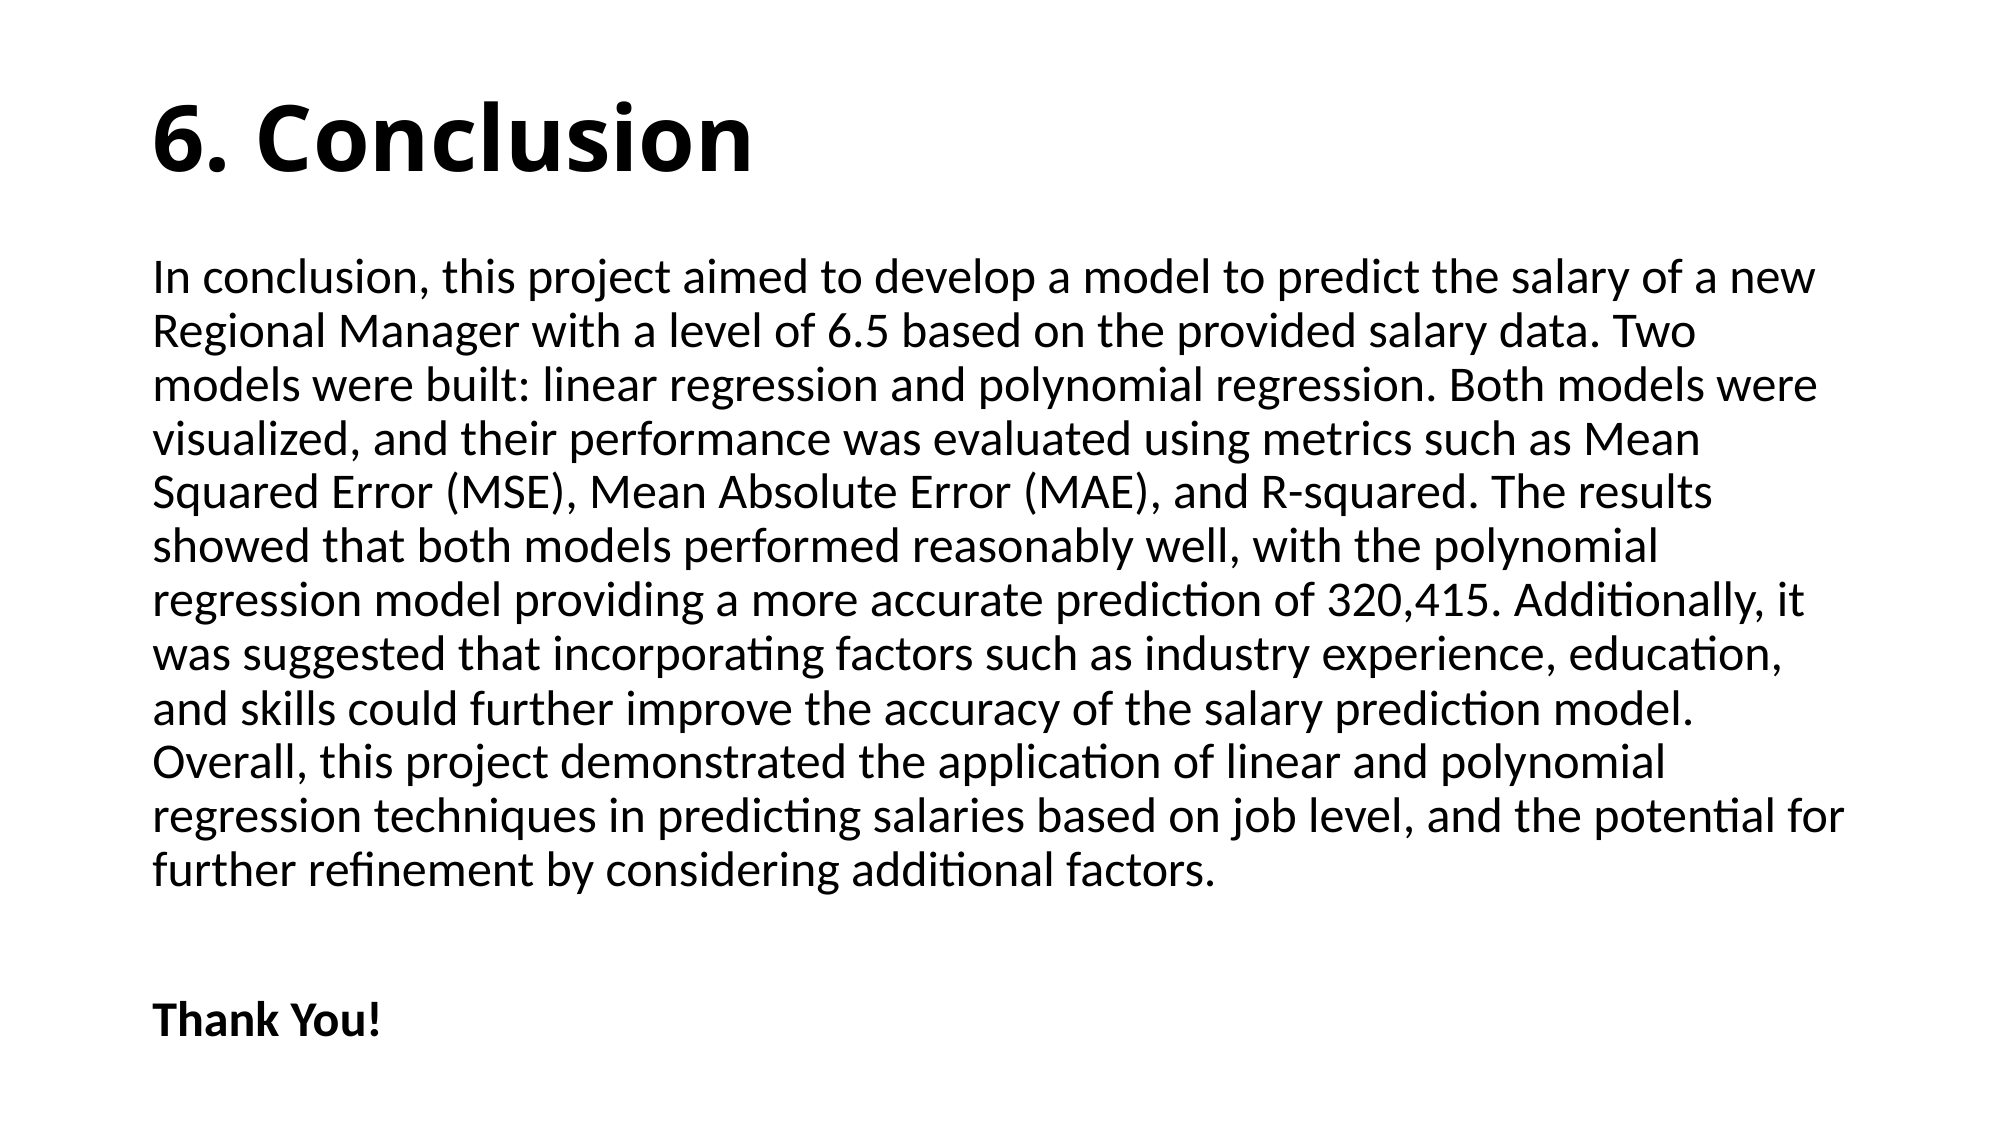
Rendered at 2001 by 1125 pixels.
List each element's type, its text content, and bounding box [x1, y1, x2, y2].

title 6. Conclusion [137, 59, 1863, 225]
list In conclusion, this project aimed to develop a model to predict the salary of a new Regional Manager with a level of 6.5 based on the provided salary data. Two models were built: linear regression and polynomial regression. Both models were visualized, and their performance was evaluated using metrics such as Mean Squared Error (MSE), Mean Absolute Error (MAE), and R-squared. The results showed that both models performed reasonably well, with the polynomial regression model providing a more accurate prediction of 320,415. Additionally, it was suggested that incorporating factors such as industry experience, education, and skills could further improve the accuracy of the salary prediction model. Overall, this project demonstrated the application of linear and polynomial regression techniques in predicting salaries based on job level, and the potential for further refinement by considering additional factors. Thank You! [137, 242, 1863, 1094]
